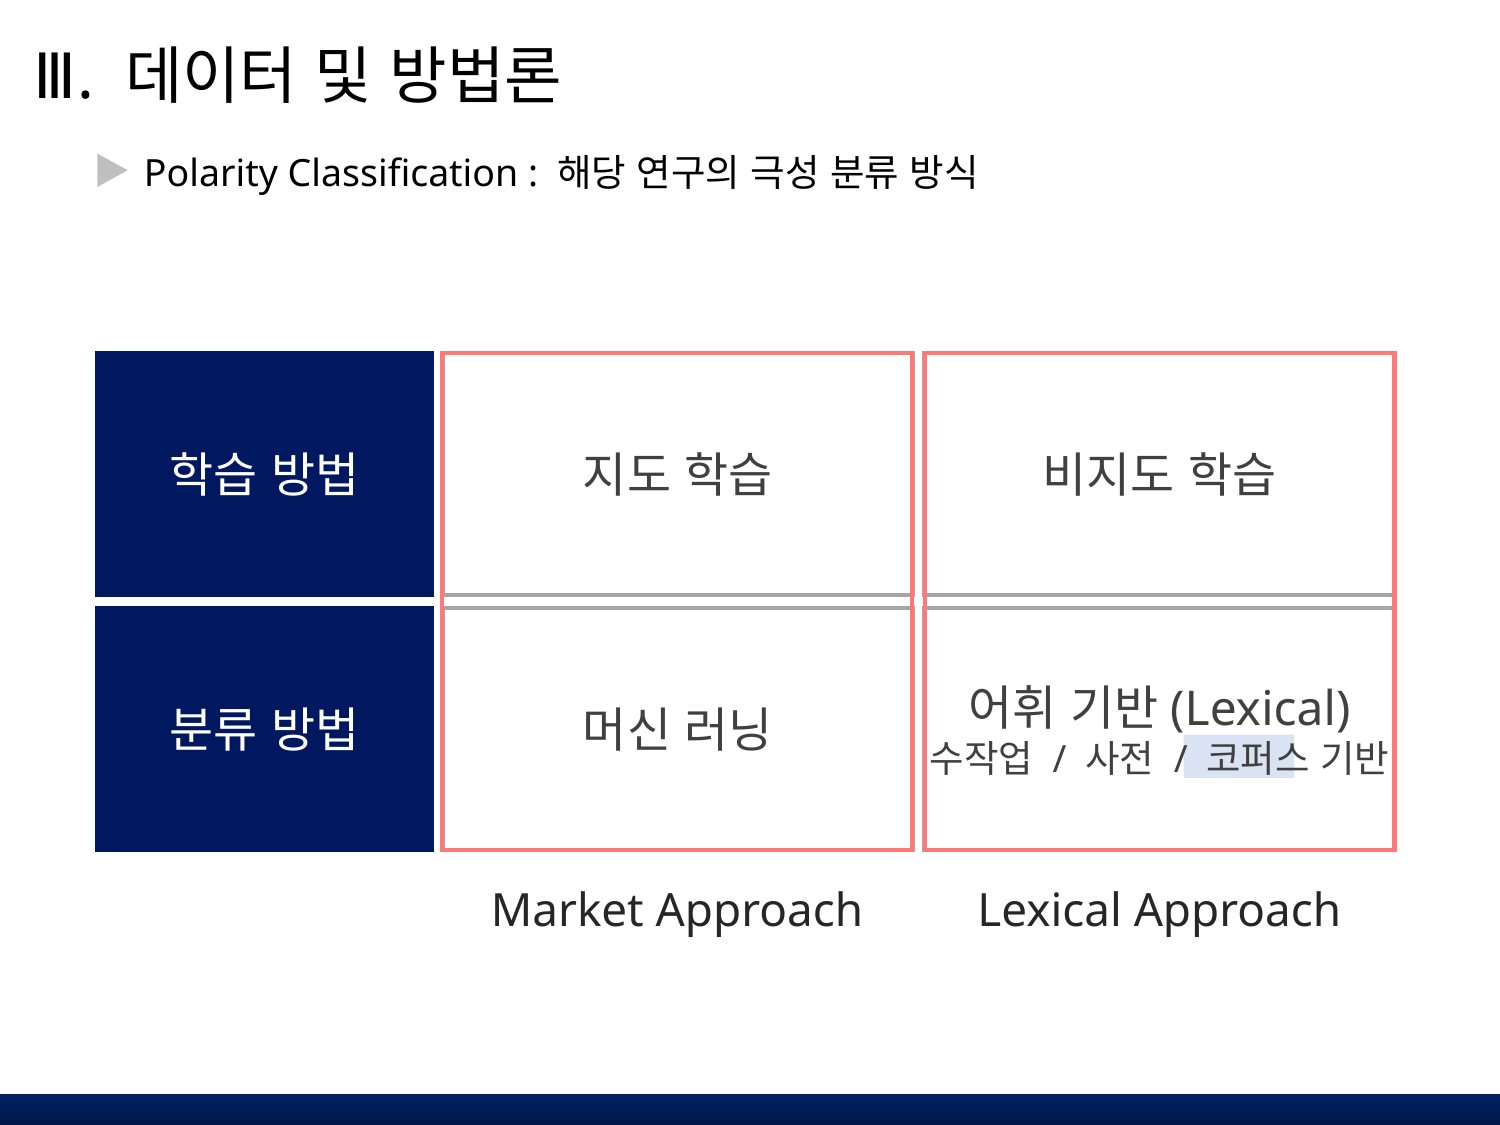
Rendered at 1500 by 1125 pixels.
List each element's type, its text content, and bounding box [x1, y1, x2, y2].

text_box 어휘 기반(Lexical) 수작업 / 사전 / 코퍼스 기반 [1396, 669, 1405, 787]
text_box Market Approach [476, 873, 879, 943]
text_box 학습 방법 [154, 437, 375, 510]
text_box [96, 151, 130, 189]
text_box 어휘 기반(Lexical) 수작업 / 사전 / 코퍼스 기반 [914, 669, 924, 787]
text_box [0, 1094, 1500, 1125]
text_box [96, 607, 433, 851]
text_box Lexical Approach [962, 873, 1357, 943]
text_box [924, 352, 1396, 851]
text_box [96, 352, 433, 596]
text_box Polarity Classification : 해당 연구의 극성 분류 방식 [129, 141, 994, 202]
text_box 분류 방법 [154, 692, 375, 765]
text_box Ⅲ. 데이터 및 방법론 [19, 28, 578, 119]
text_box [441, 352, 913, 851]
